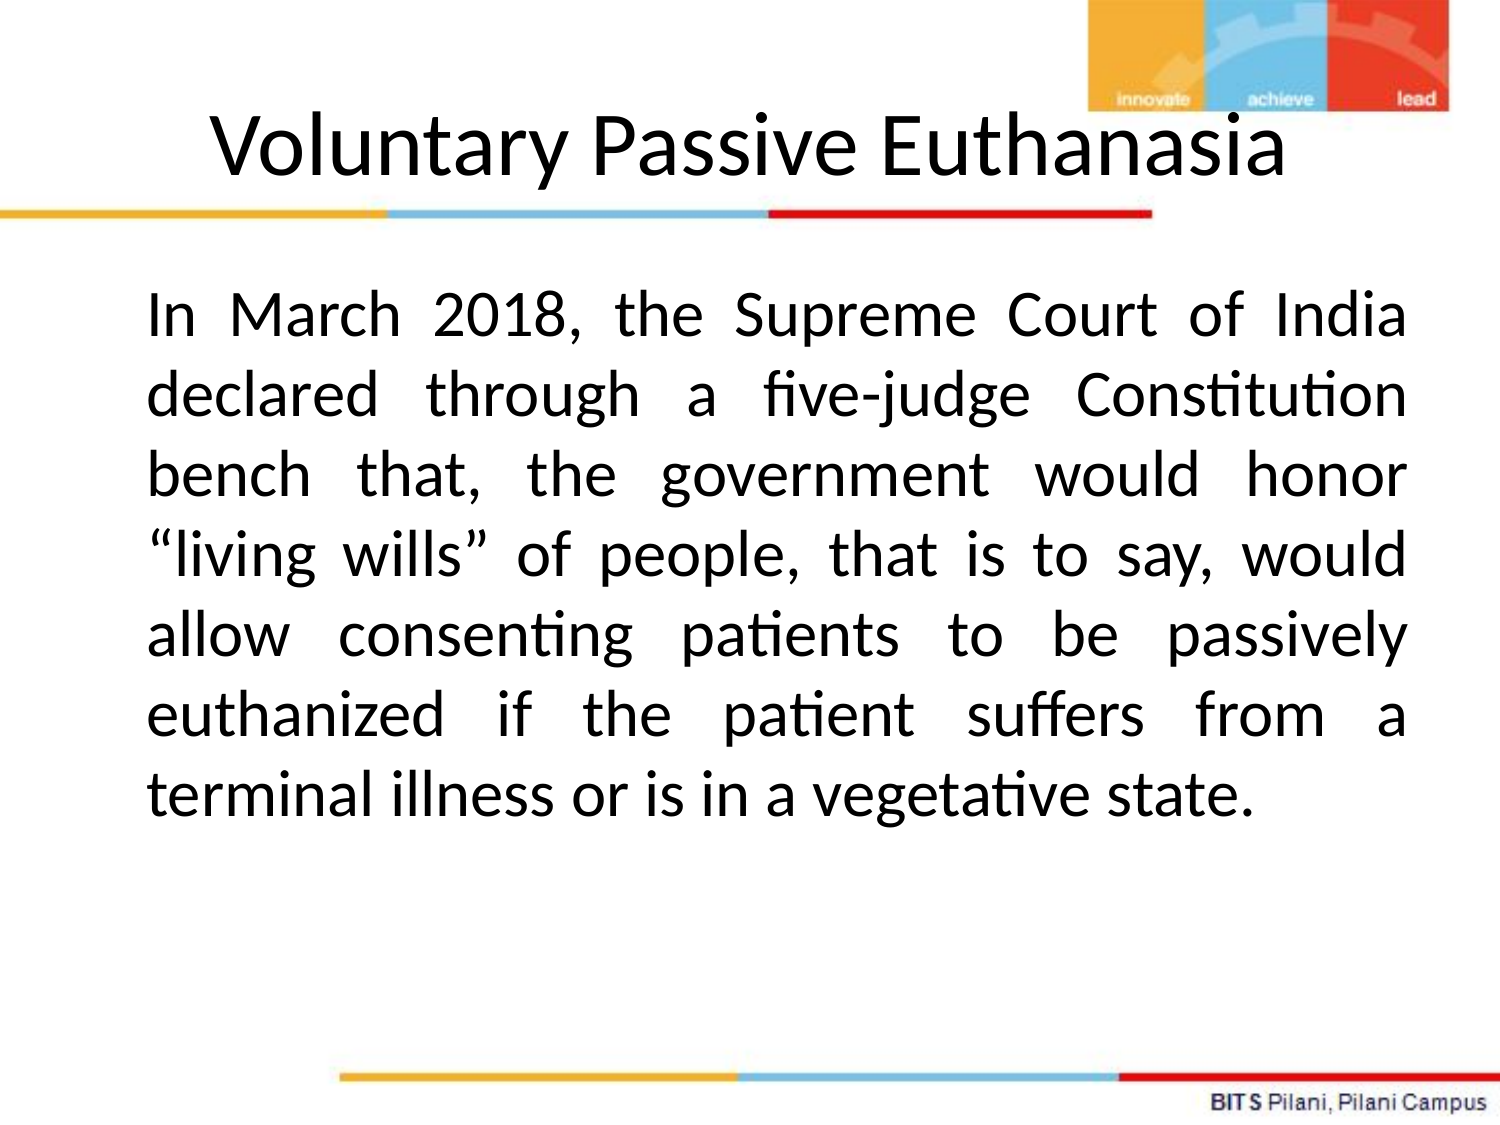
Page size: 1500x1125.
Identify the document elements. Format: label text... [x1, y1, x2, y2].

list In March 2018, the Supreme Court of India declared through a five-judge Constitution bench that, the government would honor “living wills” of people, that is to say, would allow consenting patients to be passively euthanized if the patient suffers from a terminal illness or is in a vegetative state. [75, 262, 1425, 1005]
picture [0, 0, 1500, 1125]
title Voluntary Passive Euthanasia [75, 45, 1425, 233]
